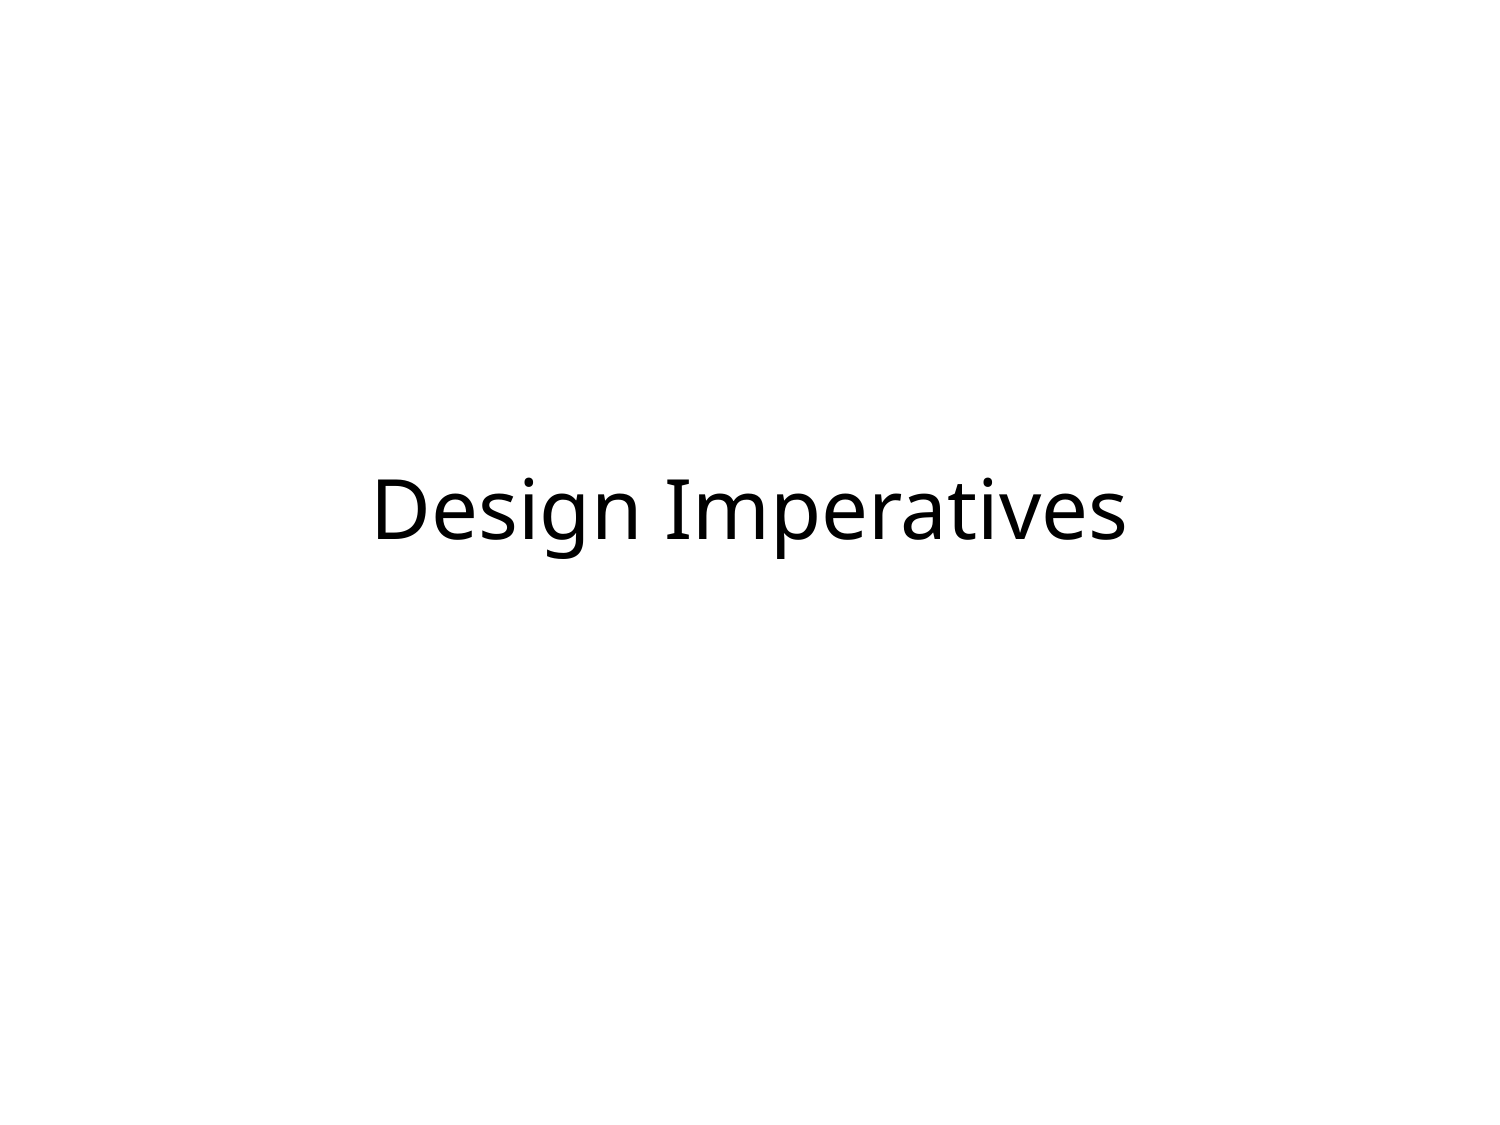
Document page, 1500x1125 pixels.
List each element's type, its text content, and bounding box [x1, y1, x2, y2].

title Design Imperatives [75, 450, 1425, 575]
